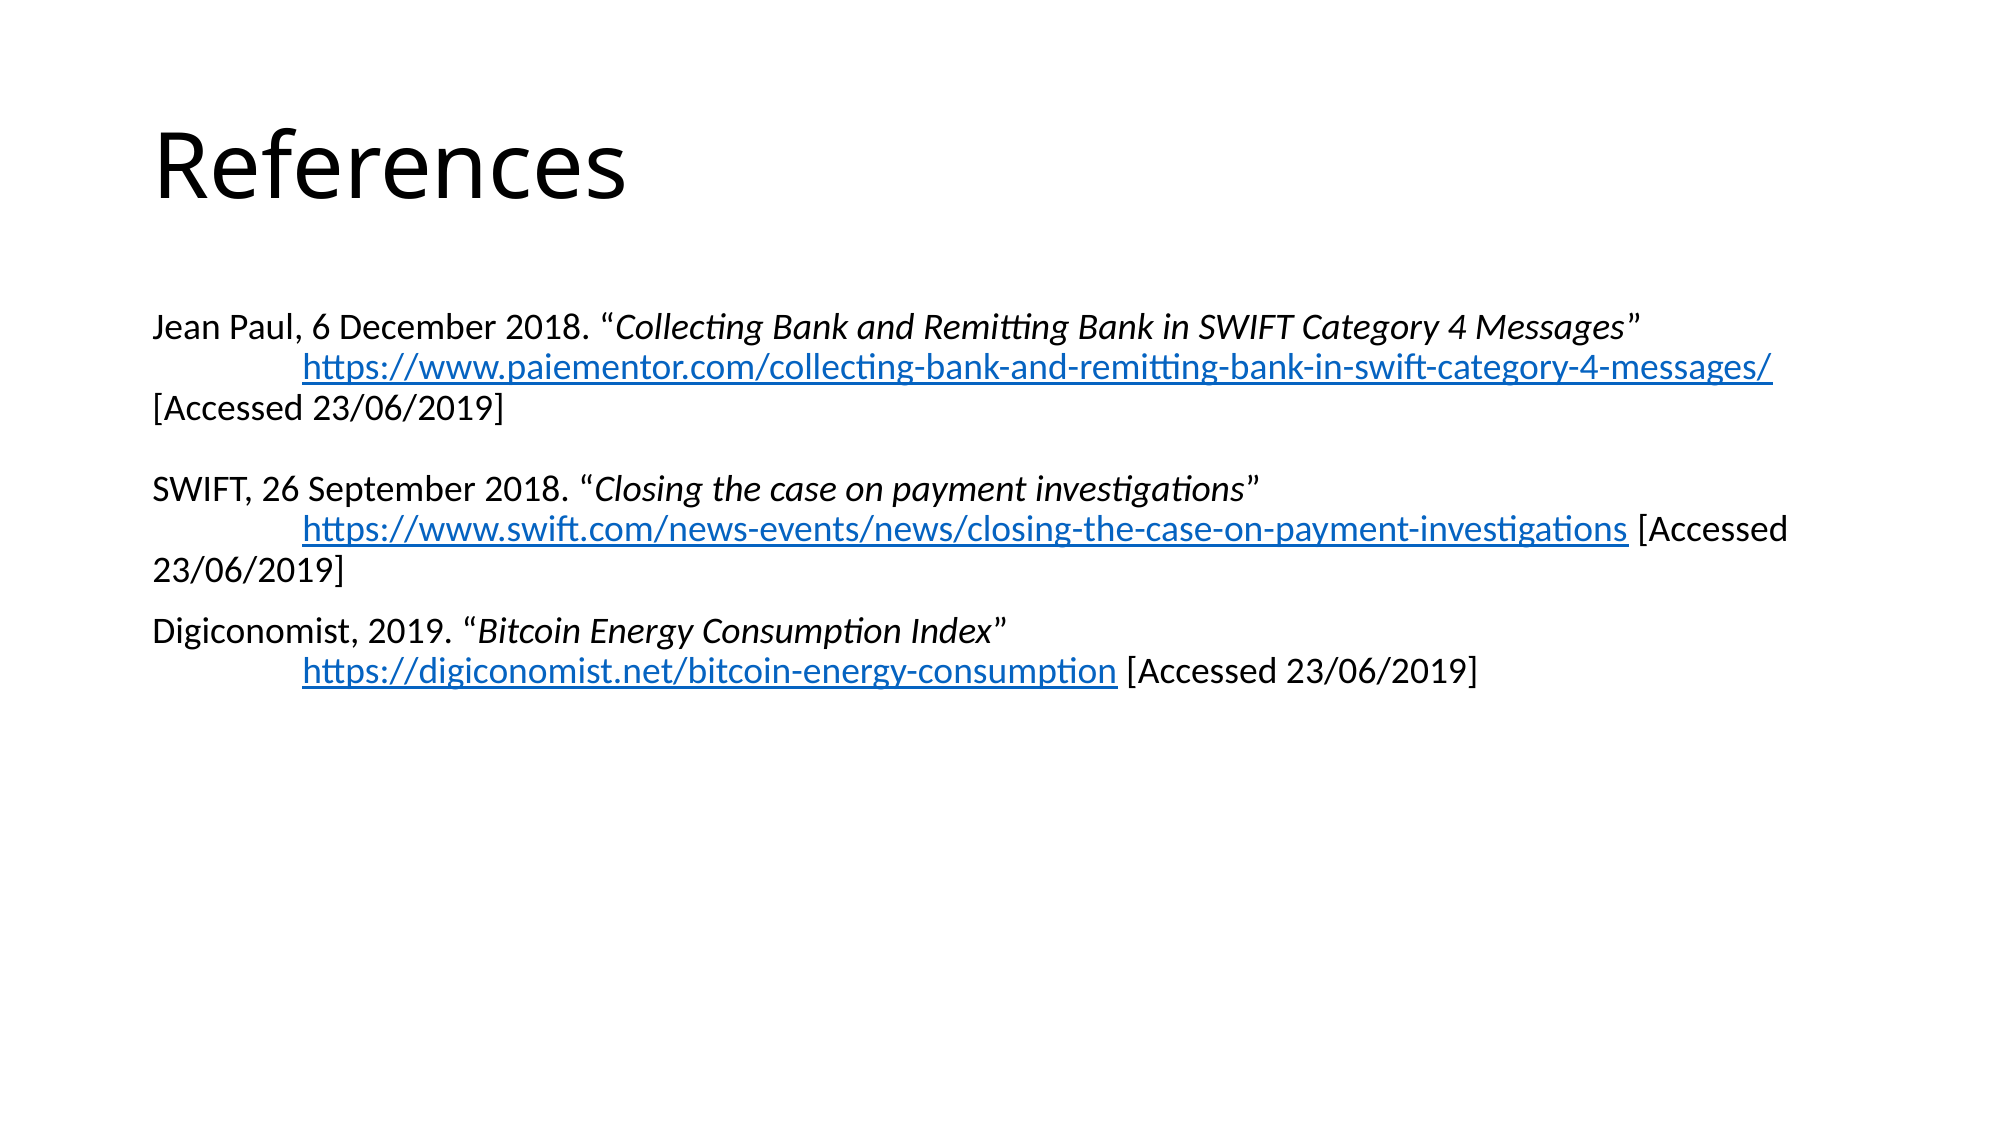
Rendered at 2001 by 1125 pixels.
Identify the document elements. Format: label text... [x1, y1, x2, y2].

title References [137, 59, 1863, 278]
list Jean Paul, 6 December 2018. “Collecting Bank and Remitting Bank in SWIFT Category 4 Messages” https://www.paiementor.com/collecting-bank-and-remitting-bank-in-swift-category-4-messages/ [Accessed 23/06/2019] SWIFT, 26 September 2018. “Closing the case on payment investigations” https://www.swift.com/news-events/news/closing-the-case-on-payment-investigations [Accessed 23/06/2019] Digiconomist, 2019. “Bitcoin Energy Consumption Index” https://digiconomist.net/bitcoin-energy-consumption [Accessed 23/06/2019] [137, 299, 1863, 1014]
